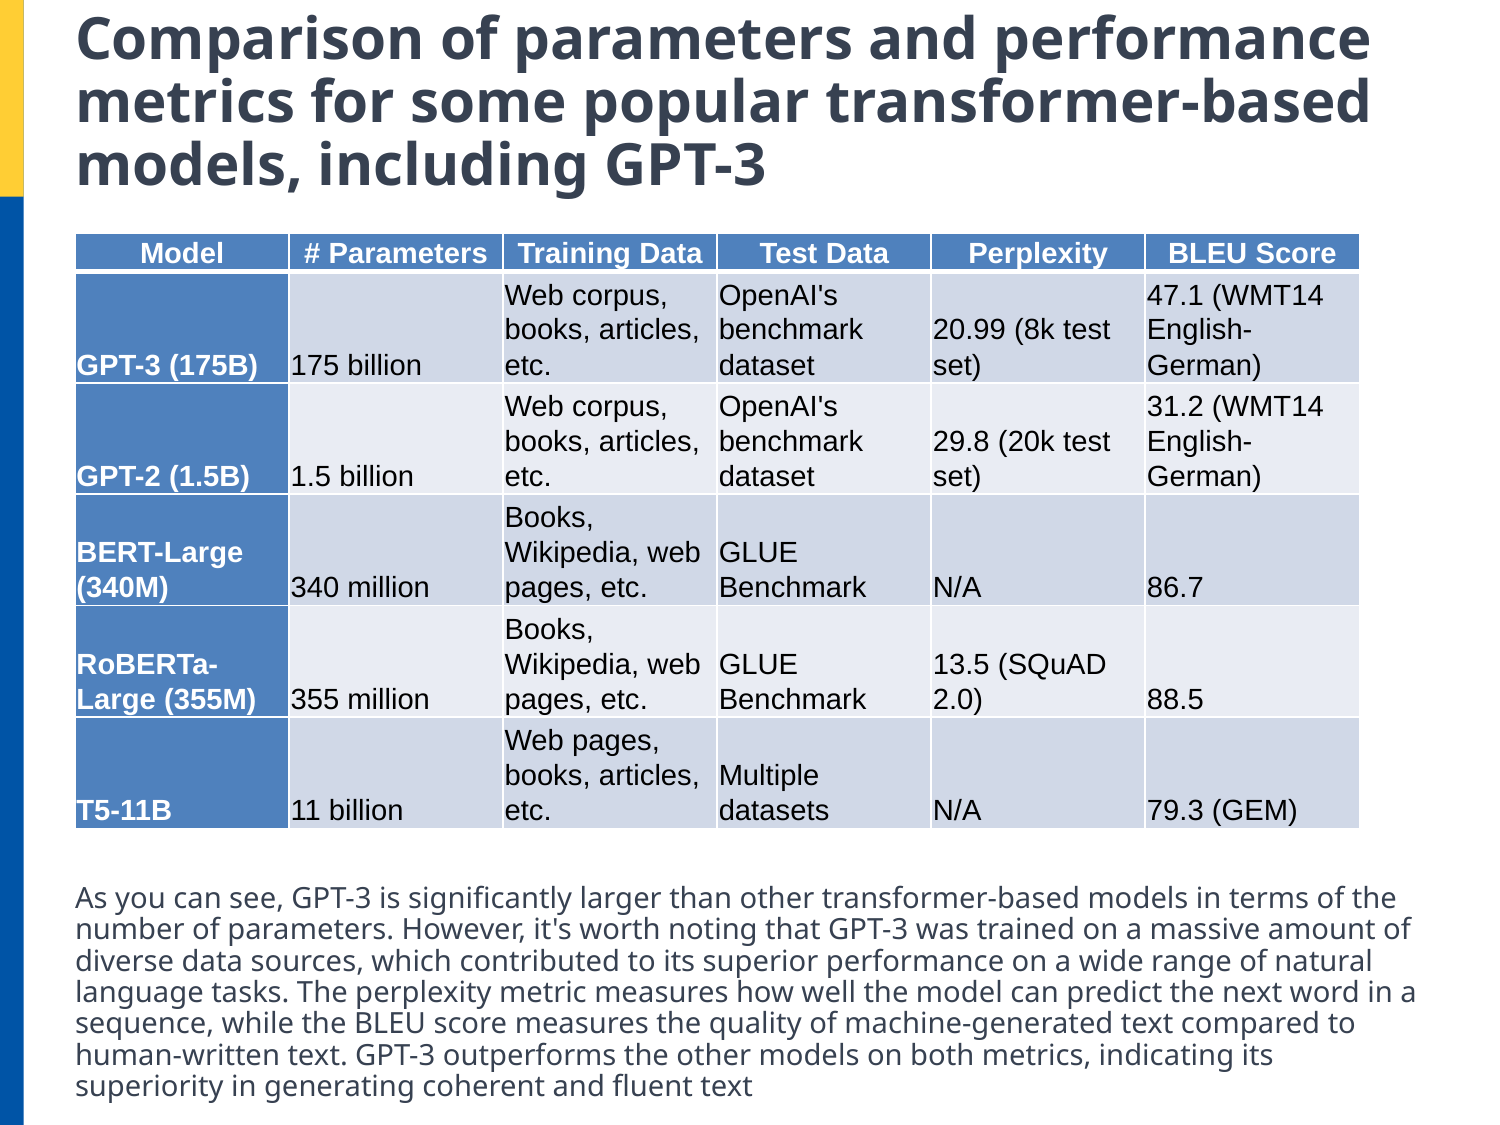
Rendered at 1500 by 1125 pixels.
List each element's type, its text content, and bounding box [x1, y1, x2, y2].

table_cell 13.5 (SQuAD 2.0) [932, 606, 1144, 716]
table_cell RoBERTa-Large (355M) [76, 606, 288, 716]
subtitle As you can see, GPT-3 is significantly larger than other transformer-based models in terms of the number of parameters. However, it's worth noting that GPT-3 was trained on a massive amount of diverse data sources, which contributed to its superior performance on a wide range of natural language tasks. The perplexity metric measures how well the model can predict the next word in a sequence, while the BLEU score measures the quality of machine-generated text compared to human-written text. GPT-3 outperforms the other models on both metrics, indicating its superiority in generating coherent and fluent text [75, 847, 1425, 992]
table_cell Web corpus, books, articles, etc. [504, 384, 716, 493]
table_cell OpenAI's benchmark dataset [718, 274, 930, 382]
table_cell Multiple datasets [718, 718, 930, 828]
table_cell GPT-2 (1.5B) [76, 384, 288, 493]
table_cell 340 million [290, 495, 502, 605]
table_cell 355 million [290, 606, 502, 716]
table_cell 20.99 (8k test set) [932, 274, 1144, 382]
table_header Perplexity [932, 234, 1144, 269]
table_cell Web pages, books, articles, etc. [504, 718, 716, 828]
table_cell 29.8 (20k test set) [932, 384, 1144, 493]
table_cell 31.2 (WMT14 English-German) [1146, 384, 1359, 493]
table_cell BERT-Large (340M) [76, 495, 288, 605]
table_header Test Data [718, 234, 930, 269]
title Comparison of parameters and performance metrics for some popular transformer-based models, including GPT-3 [75, 44, 1425, 233]
table_cell Web corpus, books, articles, etc. [504, 274, 716, 382]
table_cell 1.5 billion [290, 384, 502, 493]
table_header BLEU Score [1146, 234, 1359, 269]
table_cell T5-11B [76, 718, 288, 828]
table_cell Books, Wikipedia, web pages, etc. [504, 606, 716, 716]
table_cell 79.3 (GEM) [1146, 718, 1359, 828]
table_cell GLUE Benchmark [718, 495, 930, 605]
table_cell 88.5 [1146, 606, 1359, 716]
table_cell OpenAI's benchmark dataset [718, 384, 930, 493]
table_cell 11 billion [290, 718, 502, 828]
table_cell GLUE Benchmark [718, 606, 930, 716]
table_cell 175 billion [290, 274, 502, 382]
table_header # Parameters [290, 234, 502, 269]
table_header Model [76, 234, 288, 269]
table_cell 47.1 (WMT14 English-German) [1146, 274, 1359, 382]
table_header Training Data [504, 234, 716, 269]
table_cell Books, Wikipedia, web pages, etc. [504, 495, 716, 605]
table_cell N/A [932, 718, 1144, 828]
table_cell 86.7 [1146, 495, 1359, 605]
table_cell GPT-3 (175B) [76, 274, 288, 382]
table_cell N/A [932, 495, 1144, 605]
